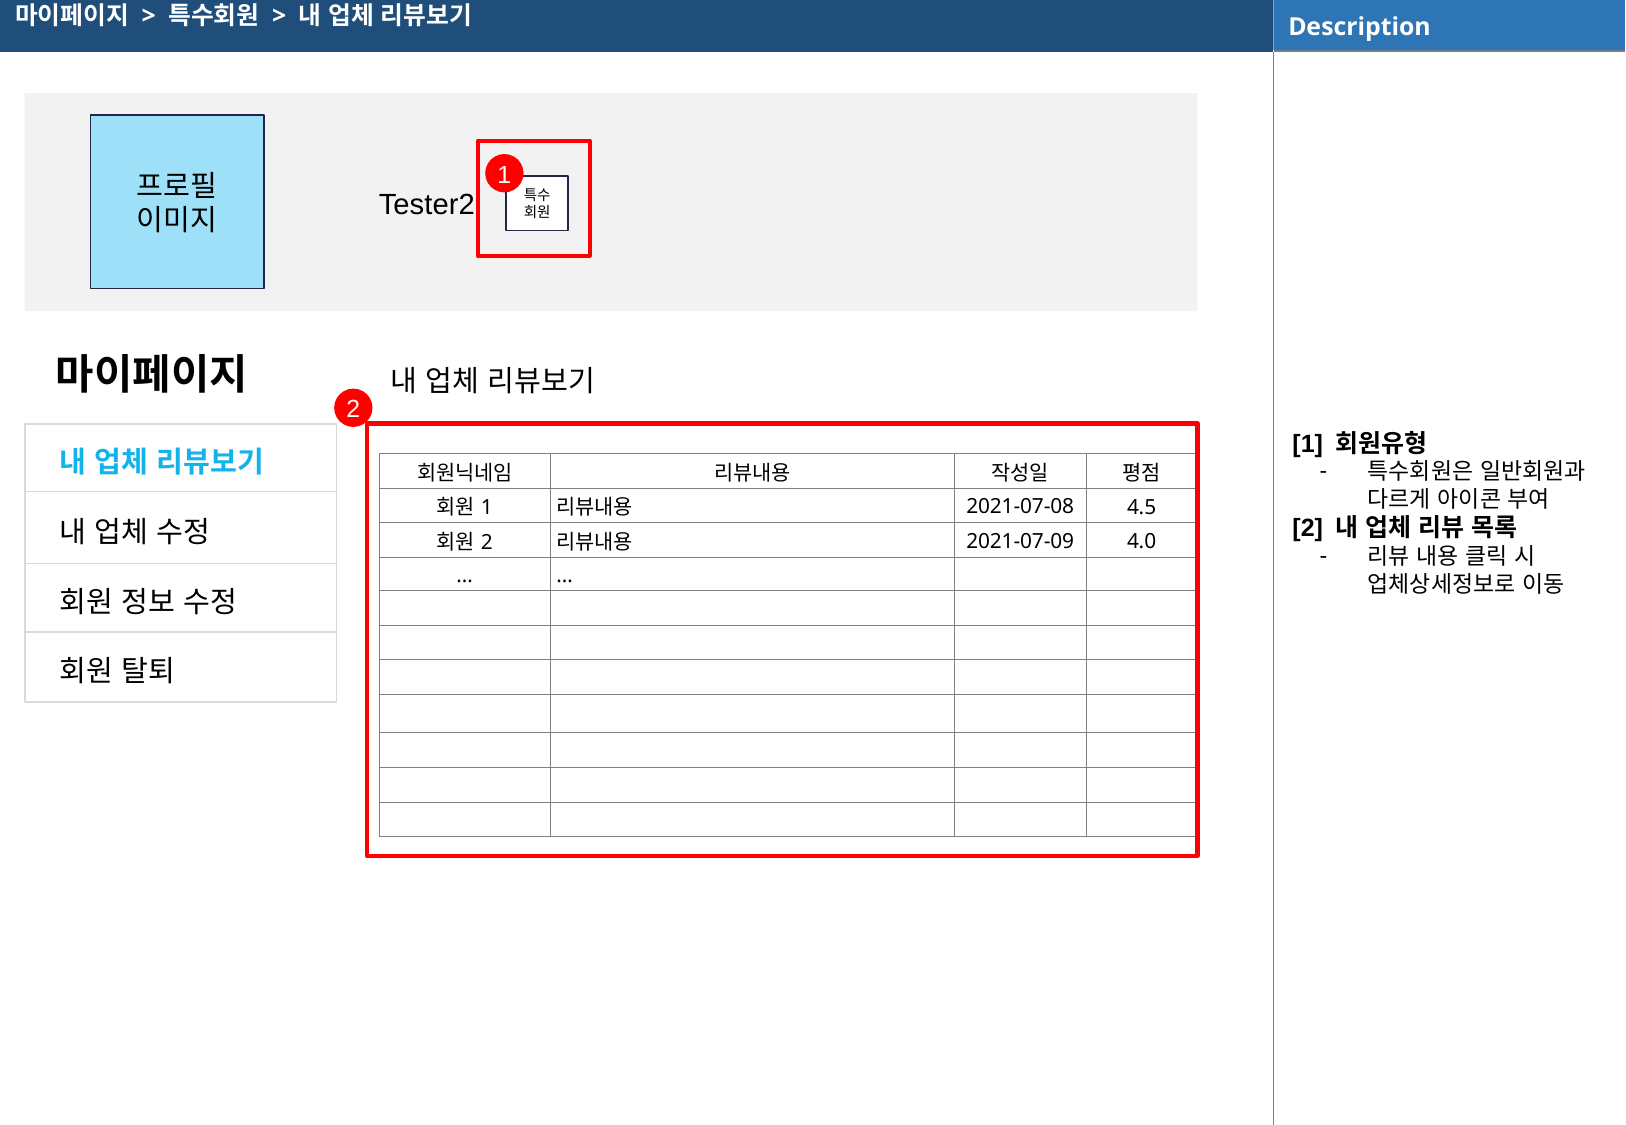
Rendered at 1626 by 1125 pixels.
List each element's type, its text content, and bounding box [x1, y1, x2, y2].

text_box 내 업체 리뷰보기 내 업체 수정 회원 정보 수정 회원 탈퇴 [44, 640, 324, 703]
text_box [476, 139, 592, 258]
text_box [24, 424, 337, 702]
text_box [365, 421, 1200, 858]
text_box [351, 323, 1262, 1071]
text_box 프로필 이미지 [90, 114, 265, 289]
text_box [1] 회원유형 특수회원은 일반회원과 다르게 아이콘 부여 [2] 내 업체 리뷰 목록 리뷰 내용 클릭 시 업체상세정보로 이동 [1277, 412, 1625, 612]
text_box [24, 93, 1198, 312]
text_box 내 업체 리뷰보기 내 업체 수정 회원 정보 수정 회원 탈퇴 [44, 499, 324, 562]
text_box 2 [334, 388, 373, 427]
text_box 내 업체 리뷰보기 내 업체 수정 회원 정보 수정 회원 탈퇴 [44, 427, 324, 490]
text_box 내 업체 리뷰보기 내 업체 수정 회원 정보 수정 회원 탈퇴 [44, 571, 324, 631]
text_box Tester2 [329, 170, 476, 236]
text_box 마이페이지 [40, 332, 320, 413]
list 마이페이지 > 특수회원 > 내 업체 리뷰보기 [0, 0, 1238, 43]
text_box 내 업체 리뷰보기 [375, 347, 1224, 413]
